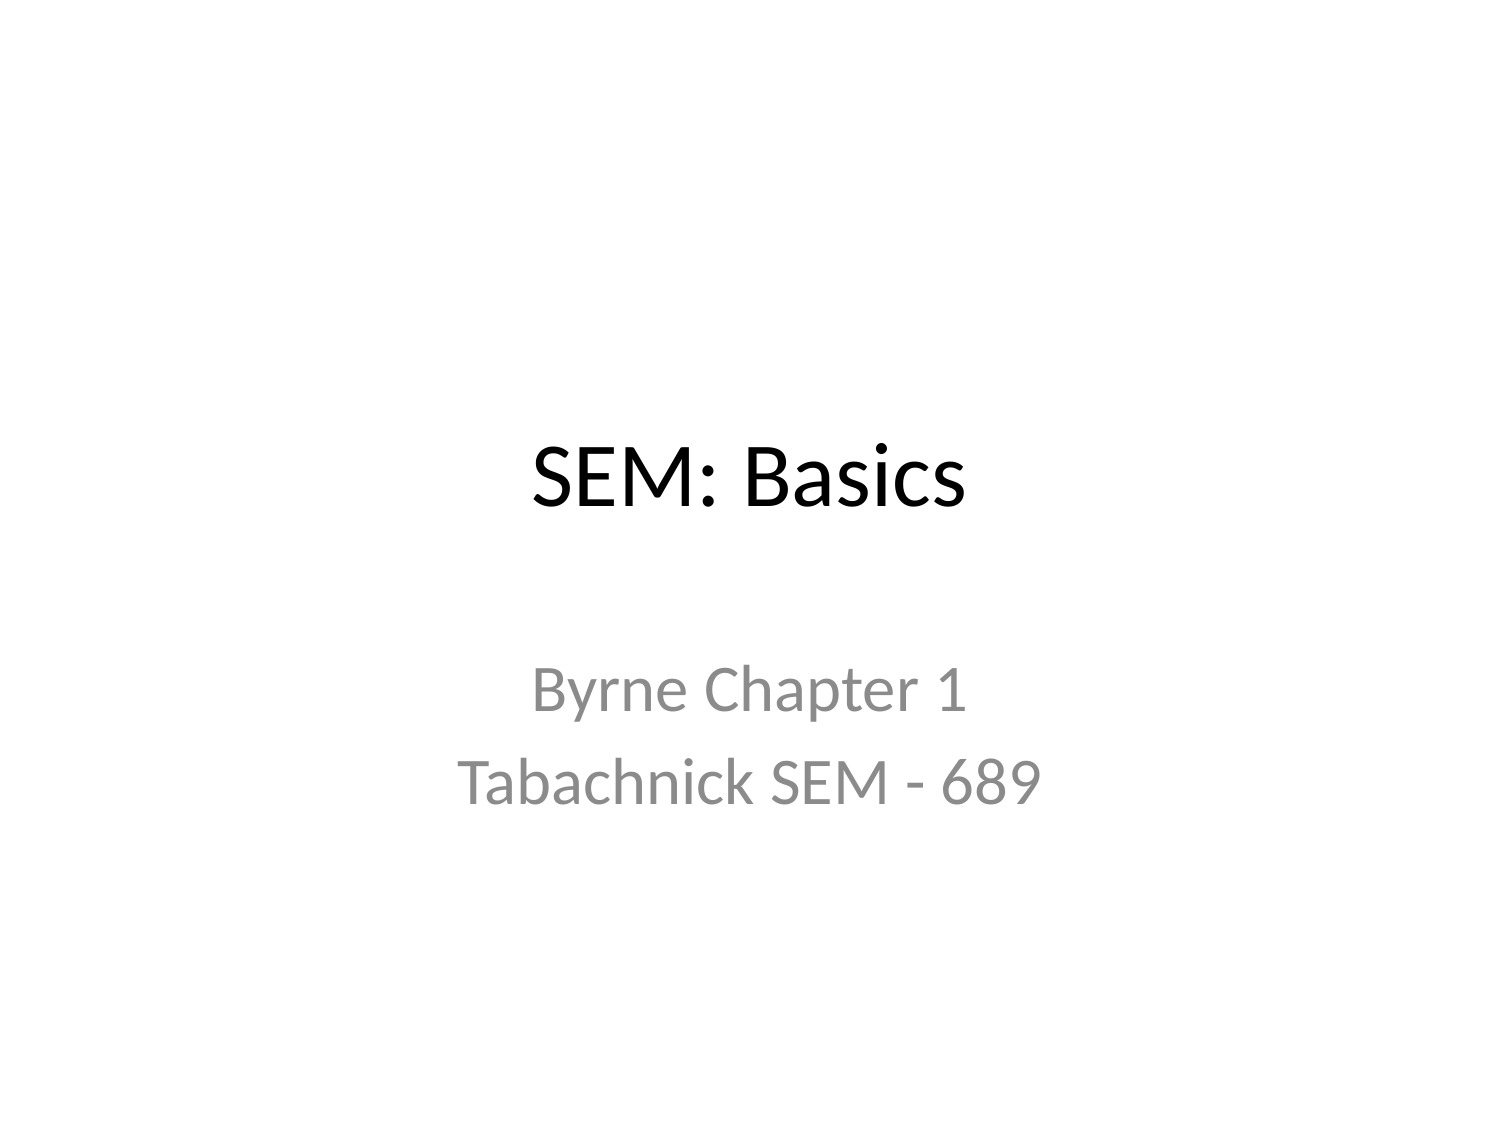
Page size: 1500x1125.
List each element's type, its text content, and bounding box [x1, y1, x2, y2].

title SEM: Basics [112, 349, 1388, 591]
subtitle Byrne Chapter 1 Tabachnick SEM - 689 [225, 637, 1275, 925]
